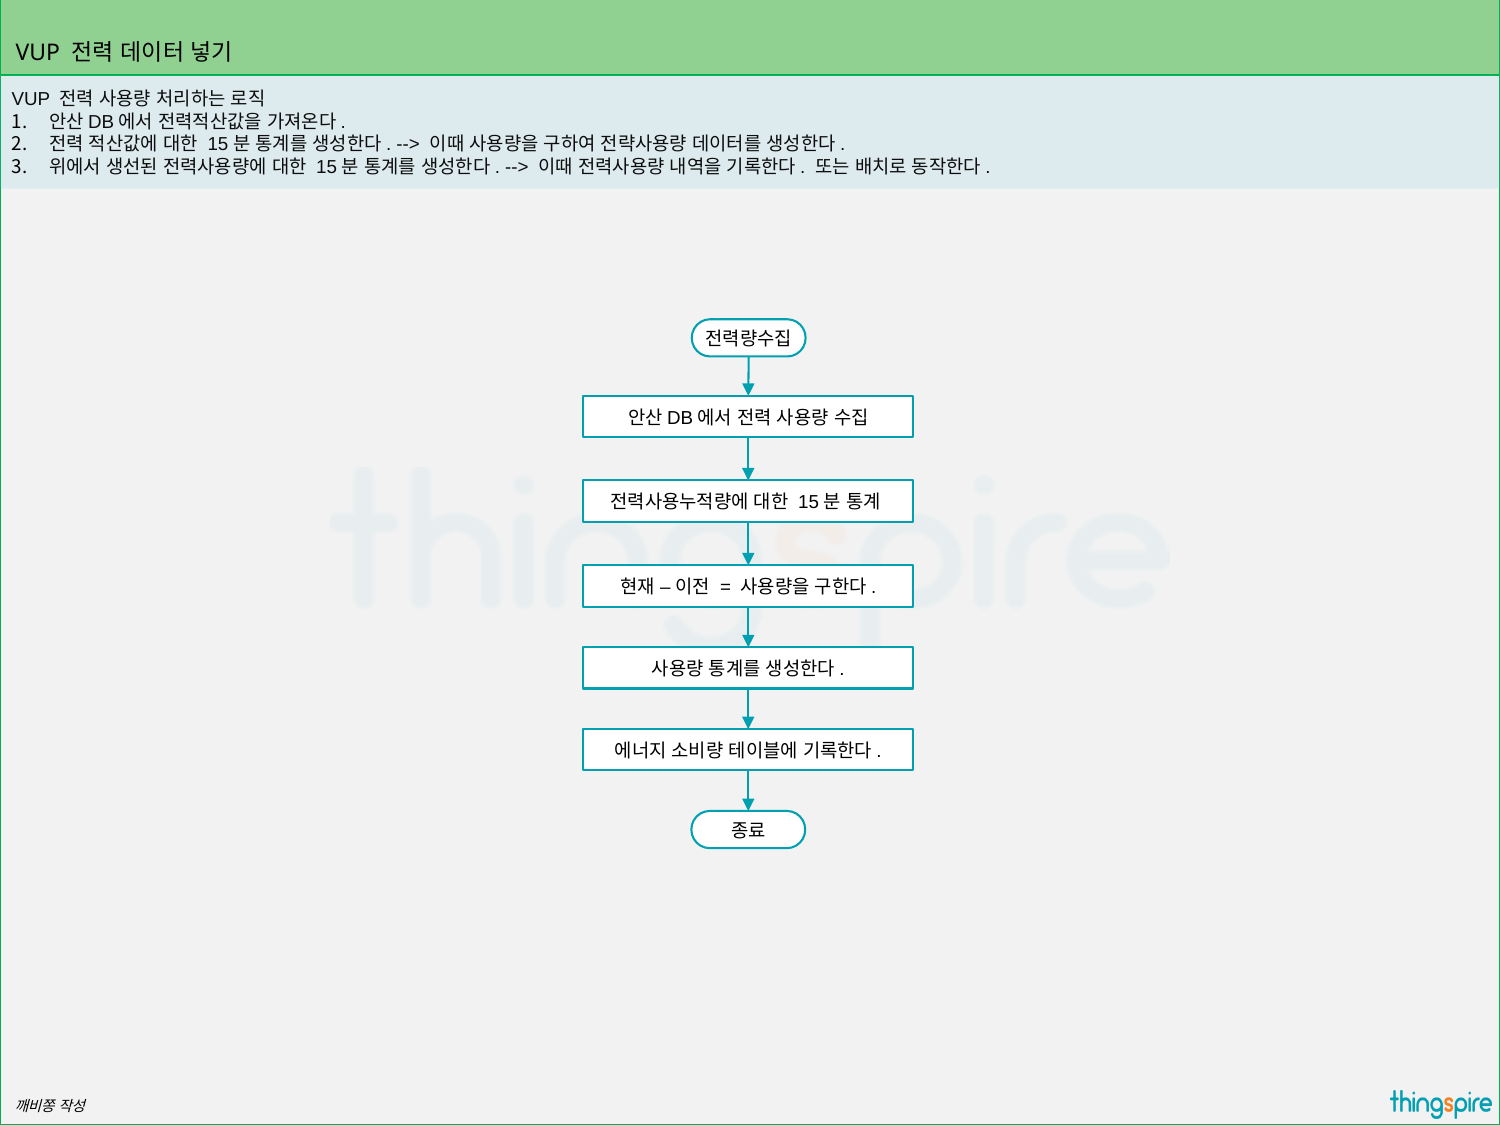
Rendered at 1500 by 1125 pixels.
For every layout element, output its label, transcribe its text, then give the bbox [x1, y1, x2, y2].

text_box VUP 전력 사용량 처리하는 로직 안산DB에서 전력적산값을 가져온다. 전력 적산값에 대한 15분 통계를 생성한다. --> 이때 사용량을 구하여 전략사용량 데이터를 생성한다. 위에서 생선된 전력사용량에 대한 15분 통계를 생성한다. --> 이때 전력사용량 내역을 기록한다. 또는 배치로 동작한다. [0, 74, 1500, 189]
title VUP 전력 데이터 넣기 [0, 26, 1463, 74]
text_box 전력사용누적량에 대한 15분 통계 [581, 478, 916, 524]
text_box 종료 [689, 808, 808, 851]
text_box 현재 – 이전 = 사용량을 구한다. [581, 563, 916, 609]
text_box 에너지 소비량 테이블에 기록한다. [581, 727, 916, 773]
picture [1390, 1090, 1492, 1119]
text_box 전력량수집 [689, 317, 808, 359]
text_box 사용량 통계를 생성한다. [581, 645, 916, 691]
text_box 안산DB에서 전력 사용량 수집 [581, 394, 916, 439]
